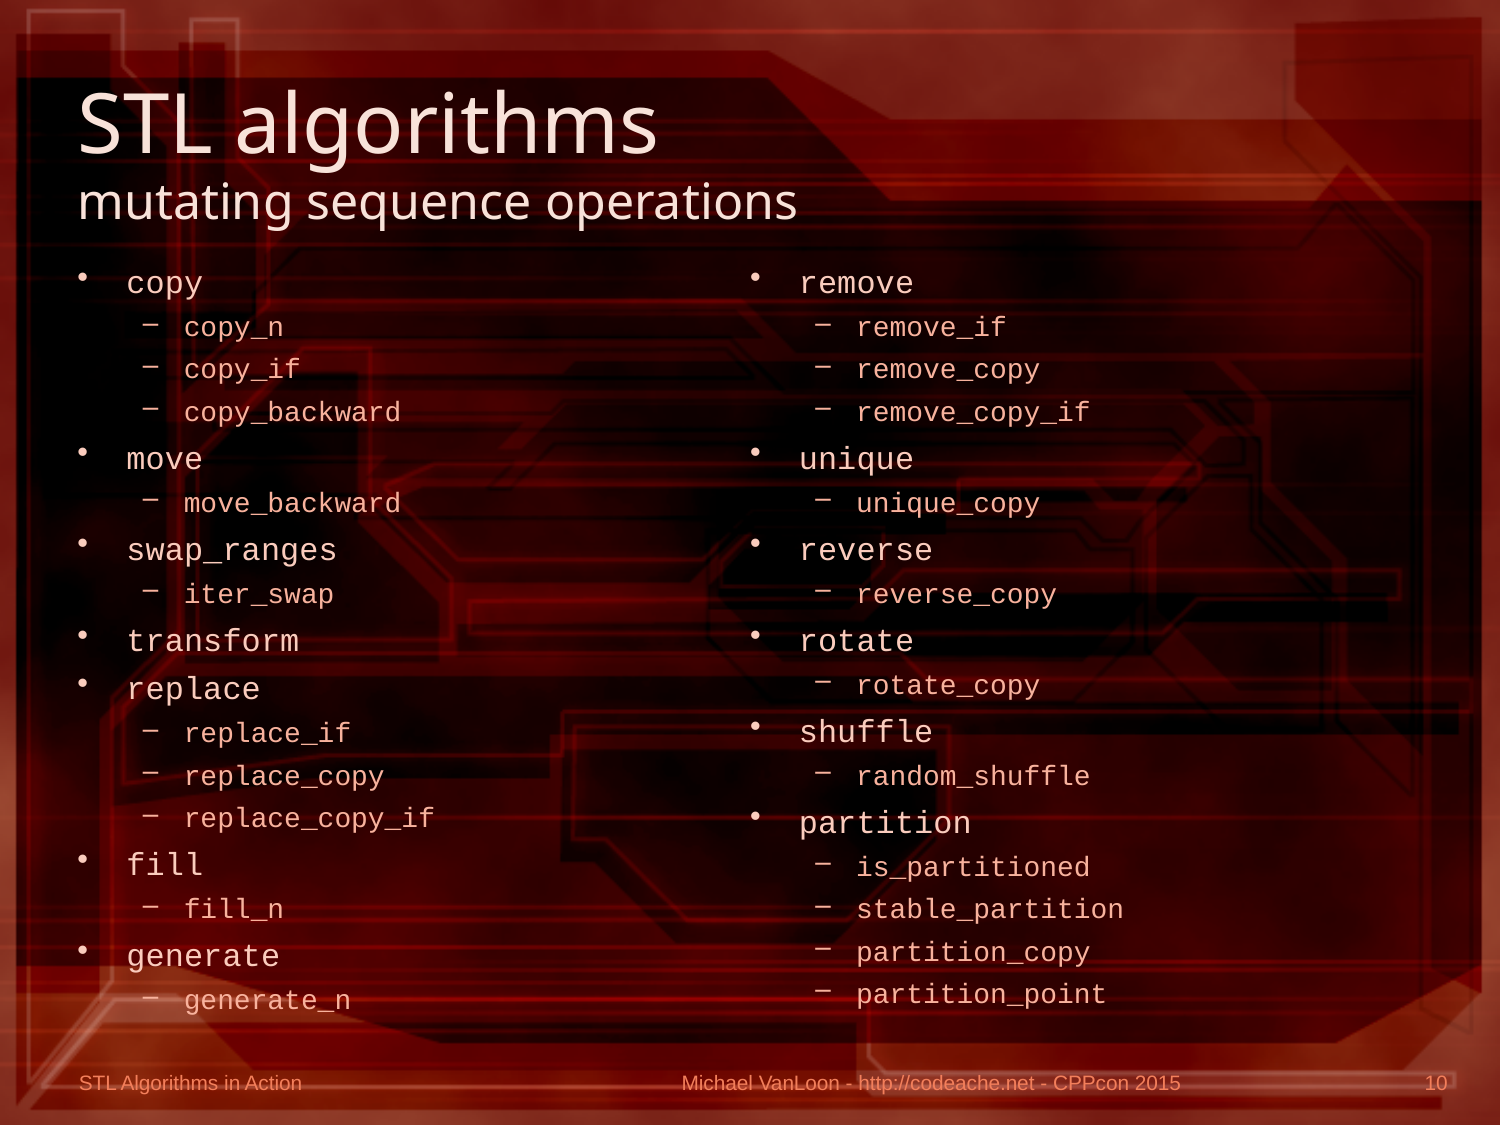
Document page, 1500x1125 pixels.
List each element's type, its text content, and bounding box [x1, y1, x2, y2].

title STL algorithms mutating sequence operations [62, 42, 1438, 249]
list copy copy_n copy_if copy_backward move move_backward swap_ranges iter_swap transform replace replace_if replace_copy replace_copy_if fill fill_n generate generate_n remove remove_if remove_copy remove_copy_if unique unique_copy reverse reverse_copy rotate rotate_copy shuffle random_shuffle partition is_partitioned stable_partition partition_copy partition_point [62, 249, 1438, 1038]
picture [0, 0, 1500, 1125]
slide_number 10 [1250, 1062, 1463, 1125]
footer Michael VanLoon - http://codeache.net - CPPcon 2015 [624, 1062, 1238, 1125]
